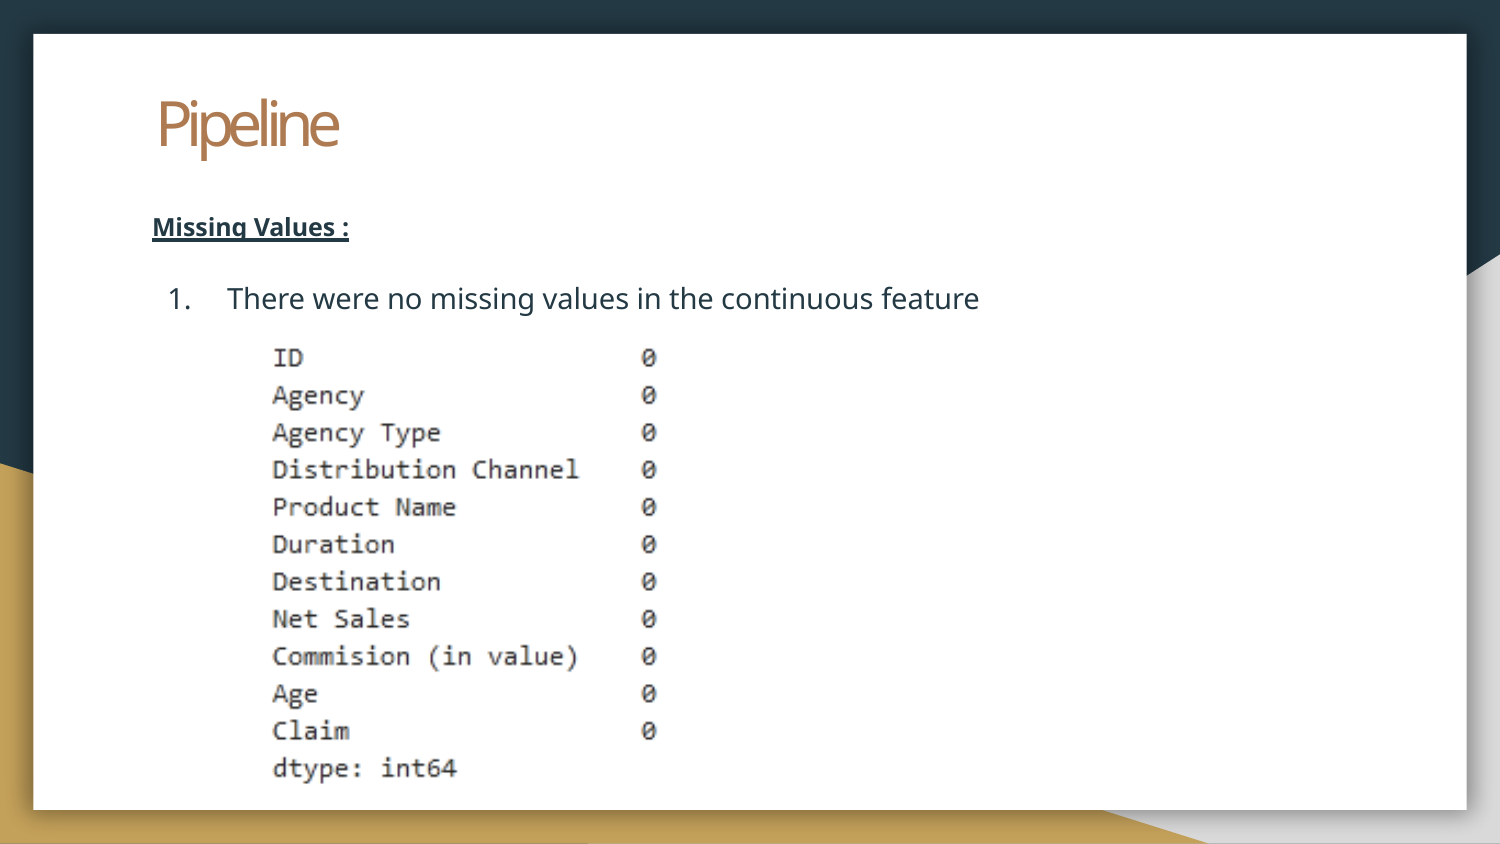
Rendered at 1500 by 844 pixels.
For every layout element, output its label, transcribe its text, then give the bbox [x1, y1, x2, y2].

text_box Missing Values : There were no missing values in the continuous feature [149, 209, 1336, 366]
title Pipeline [153, 81, 380, 209]
picture [0, 0, 1500, 844]
